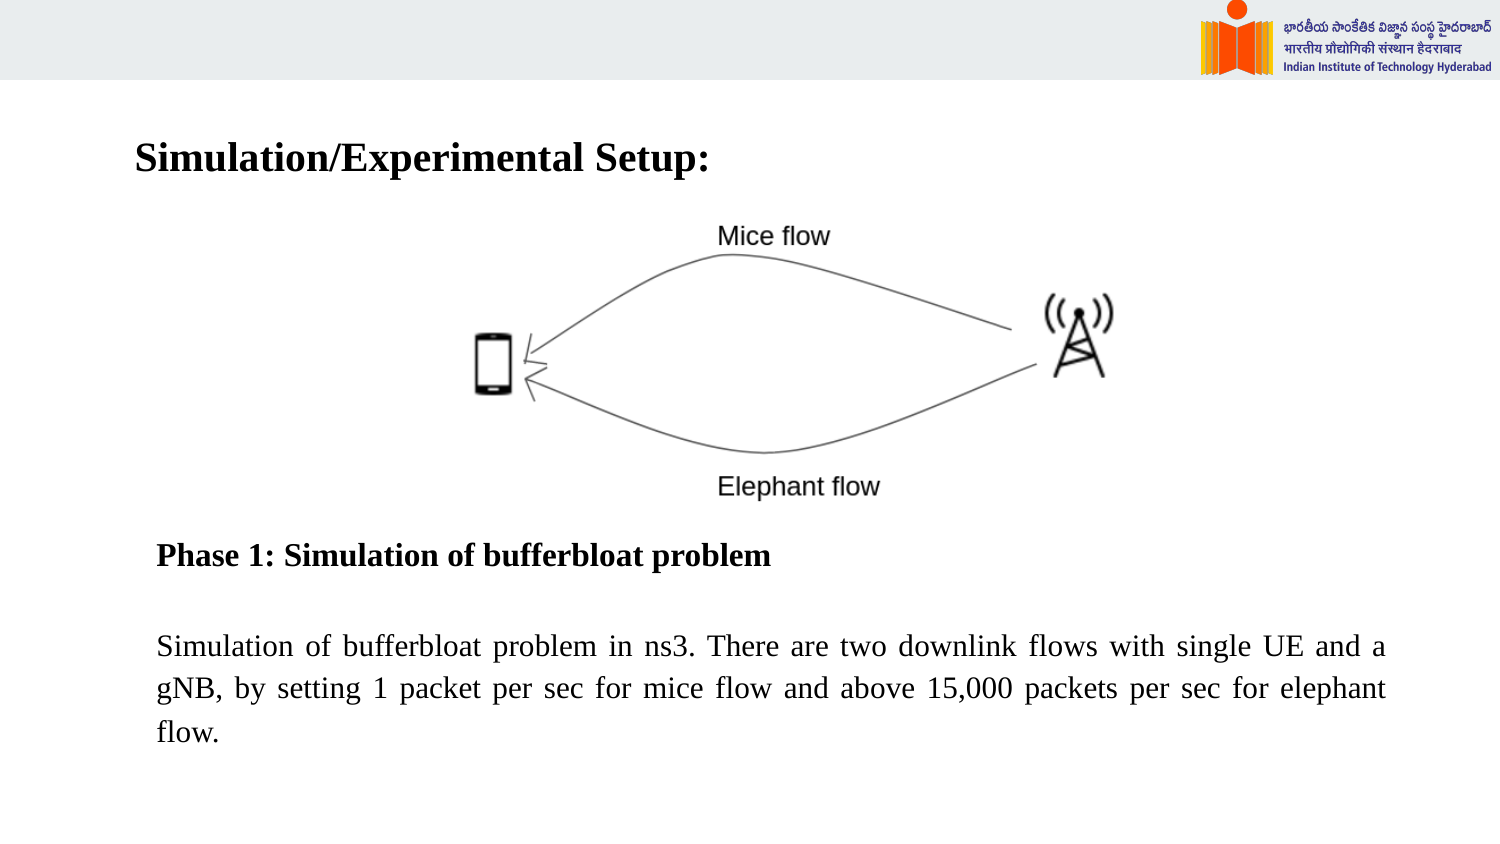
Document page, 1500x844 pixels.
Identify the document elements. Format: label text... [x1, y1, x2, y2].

picture [1201, 0, 1491, 75]
title Simulation/Experimental Setup: [119, 107, 1381, 196]
list Phase 1: Simulation of bufferbloat problem Simulation of bufferbloat problem in ns3. There are two downlink flows with single UE and a gNB, by setting 1 packet per sec for mice flow and above 15,000 packets per sec for elephant flow. [141, 455, 1403, 827]
picture [459, 210, 1142, 509]
